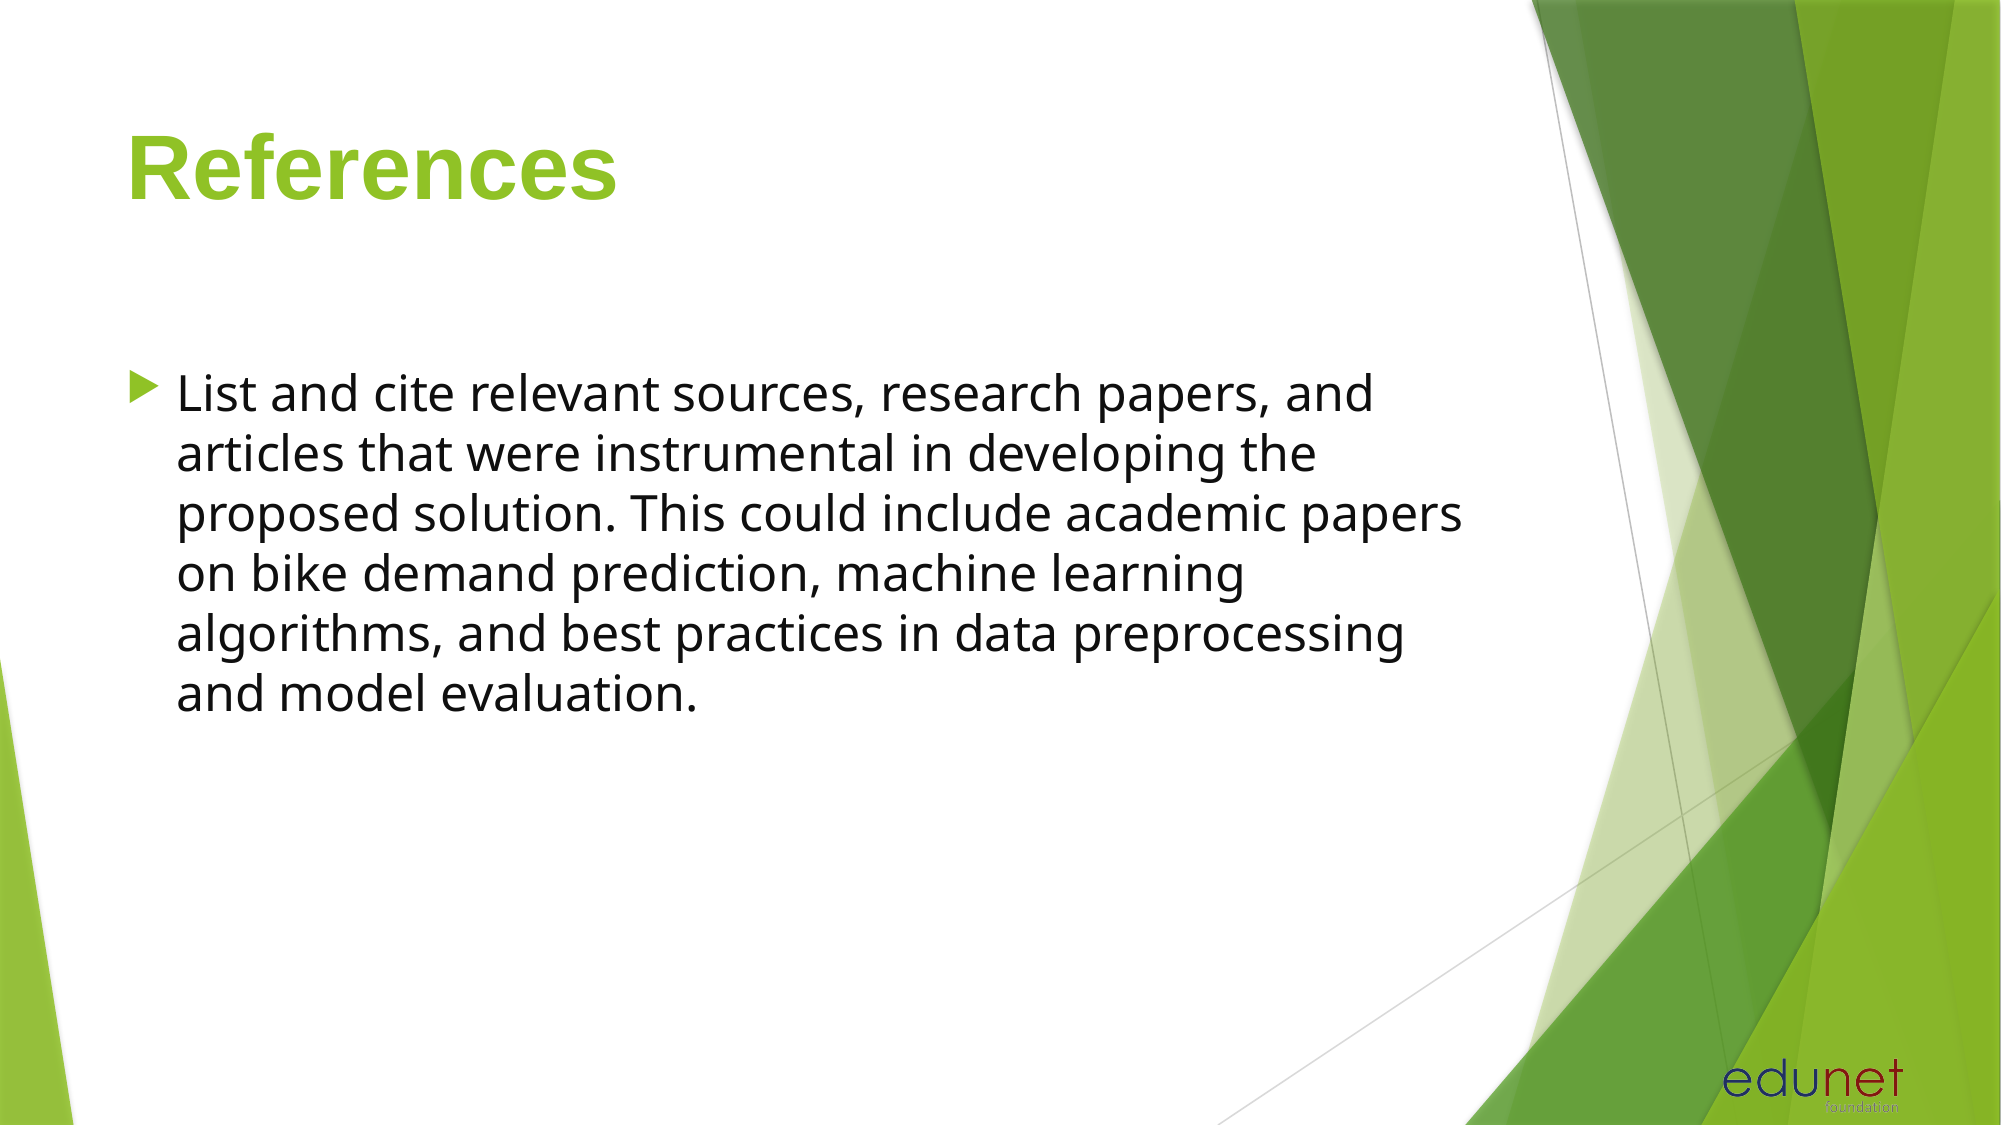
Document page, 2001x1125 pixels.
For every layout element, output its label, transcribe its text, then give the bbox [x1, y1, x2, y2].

picture [1719, 1056, 1905, 1116]
title References [111, 99, 1522, 317]
list List and cite relevant sources, research papers, and articles that were instrumental in developing the proposed solution. This could include academic papers on bike demand prediction, machine learning algorithms, and best practices in data preprocessing and model evaluation. [111, 354, 1522, 992]
